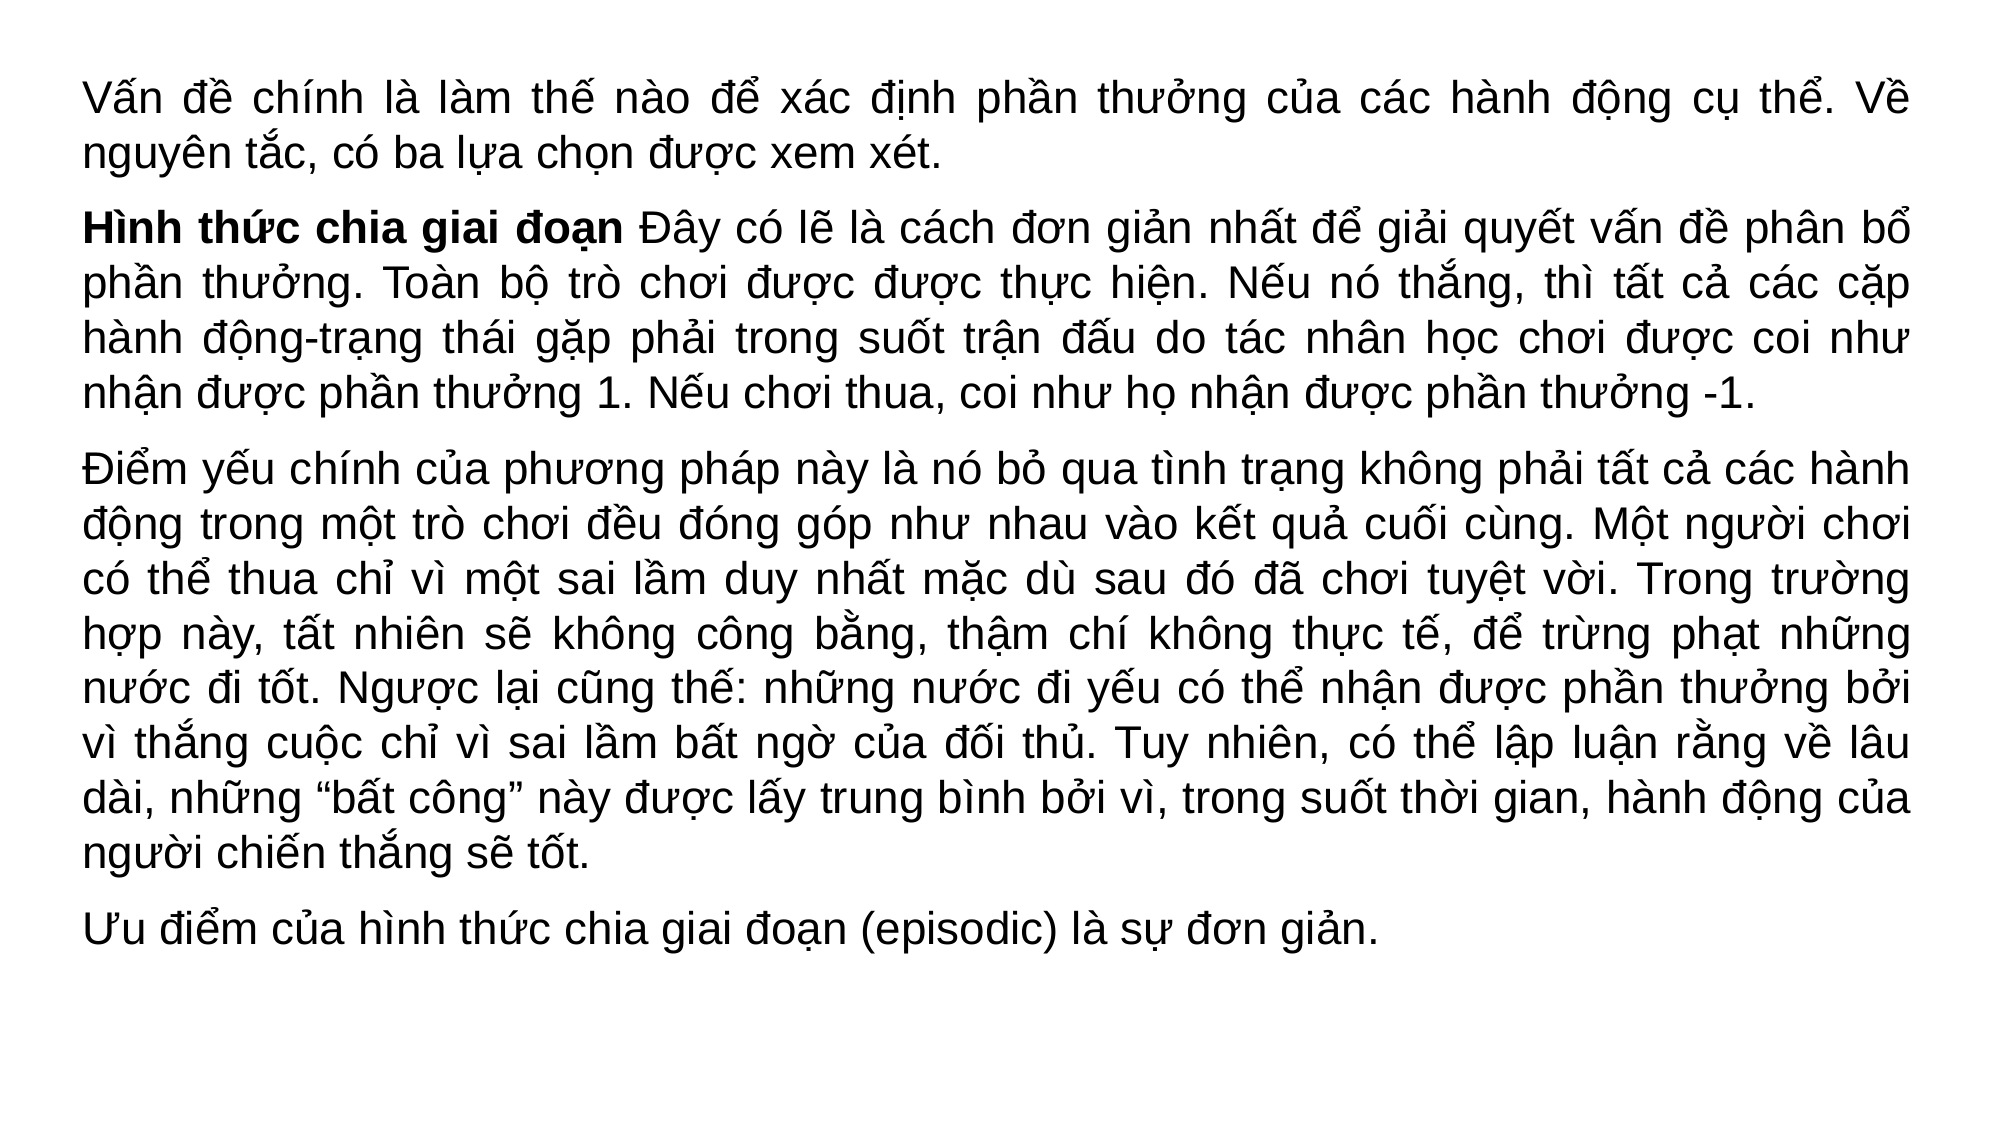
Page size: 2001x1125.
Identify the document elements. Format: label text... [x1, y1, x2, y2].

list Vấn đề chính là làm thế nào để xác định phần thưởng của các hành động cụ thể. Về nguyên tắc, có ba lựa chọn được xem xét. Hình thức chia giai đoạn Đây có lẽ là cách đơn giản nhất để giải quyết vấn đề phân bổ phần thưởng. Toàn bộ trò chơi được được thực hiện. Nếu nó thắng, thì tất cả các cặp hành động-trạng thái gặp phải trong suốt trận đấu do tác nhân học chơi được coi như nhận được phần thưởng 1. Nếu chơi thua, coi như họ nhận được phần thưởng -1. Điểm yếu chính của phương pháp này là nó bỏ qua tình trạng không phải tất cả các hành động trong một trò chơi đều đóng góp như nhau vào kết quả cuối cùng. Một người chơi có thể thua chỉ vì một sai lầm duy nhất mặc dù sau đó đã chơi tuyệt vời. Trong trường hợp này, tất nhiên sẽ không công bằng, thậm chí không thực tế, để trừng phạt những nước đi tốt. Ngược lại cũng thế: những nước đi yếu có thể nhận được phần thưởng bởi vì thắng cuộc chỉ vì sai lầm bất ngờ của đối thủ. Tuy nhiên, có thể lập luận rằng về lâu dài, những “bất công” này được lấy trung bình bởi vì, trong suốt thời gian, hành động của người chiến thắng sẽ tốt. Ưu điểm của hình thức chia giai đoạn (episodic) là sự đơn giản. [67, 59, 1929, 1118]
